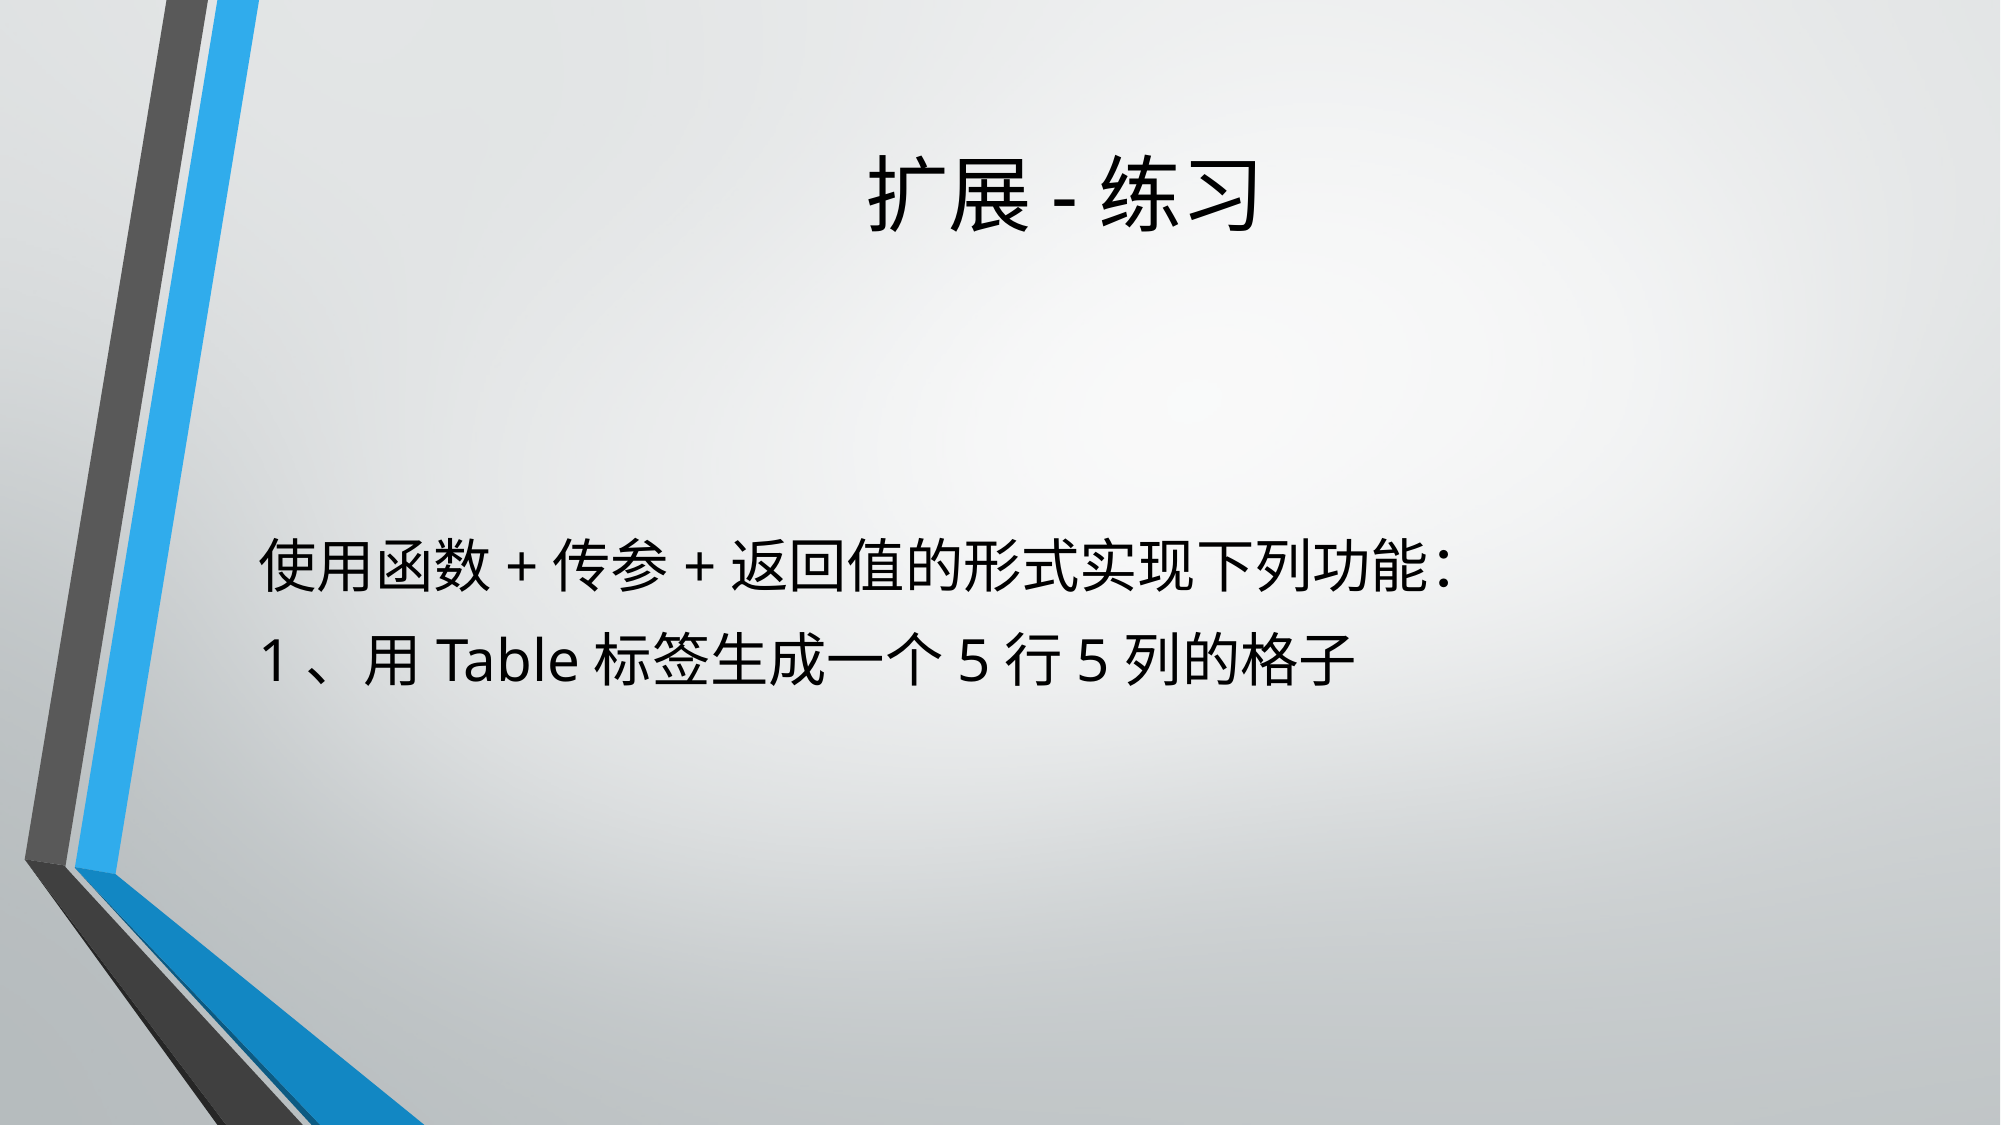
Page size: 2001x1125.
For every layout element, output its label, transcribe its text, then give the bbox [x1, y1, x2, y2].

list 使用函数+传参+返回值的形式实现下列功能： 1、用Table标签生成一个5行5列的格子 [243, 272, 1887, 950]
title 扩展-练习 [243, 112, 1887, 272]
